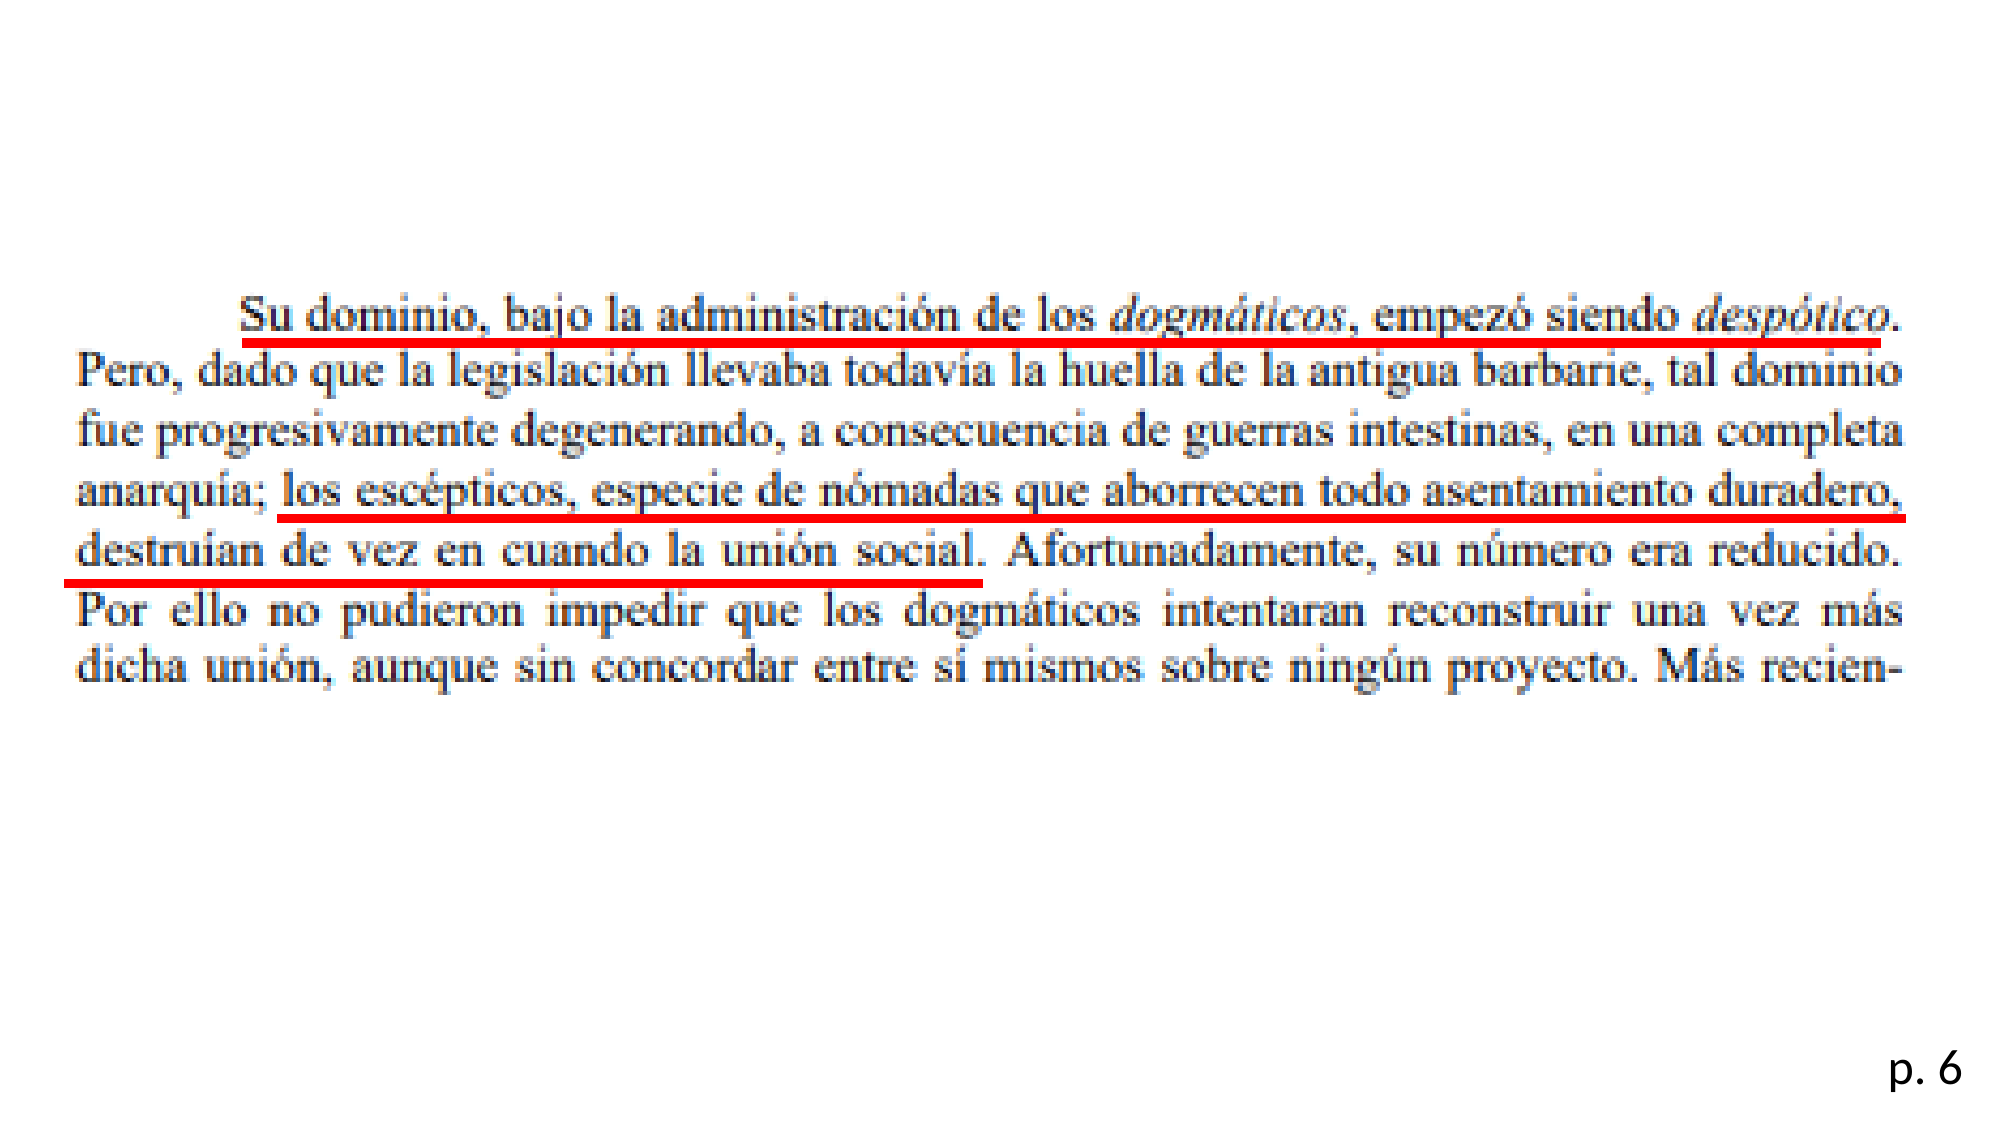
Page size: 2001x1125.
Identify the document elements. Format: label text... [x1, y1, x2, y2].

subtitle p. 6 [1850, 1033, 2000, 1125]
picture [28, 271, 1971, 704]
